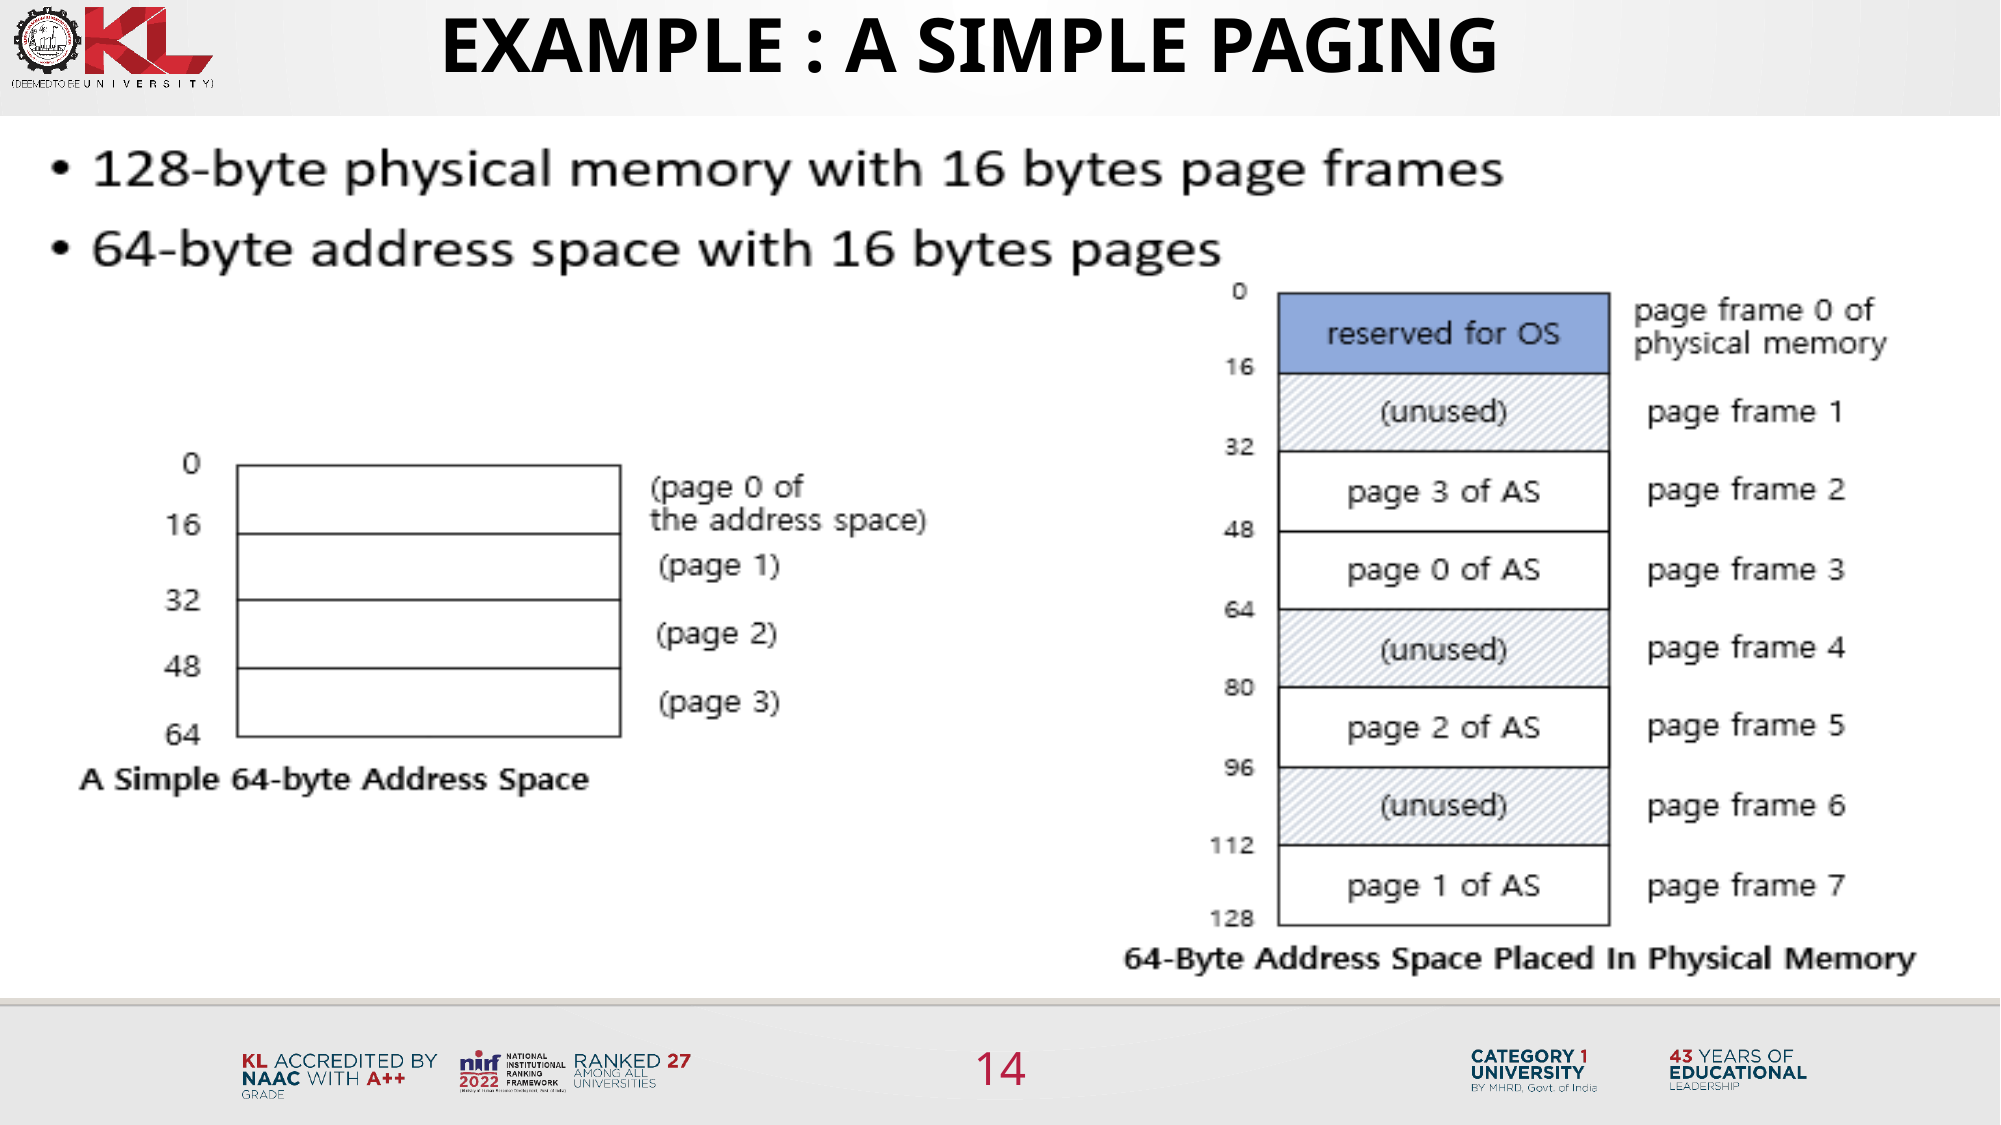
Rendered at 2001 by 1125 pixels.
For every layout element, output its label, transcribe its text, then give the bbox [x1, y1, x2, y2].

picture [12, 5, 213, 88]
picture [238, 1045, 716, 1103]
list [0, 116, 2000, 998]
picture [1447, 1045, 1814, 1101]
slide_number 14 [933, 1031, 1067, 1115]
title EXAMPLE : A SIMPLE PAGING [424, 0, 2000, 116]
